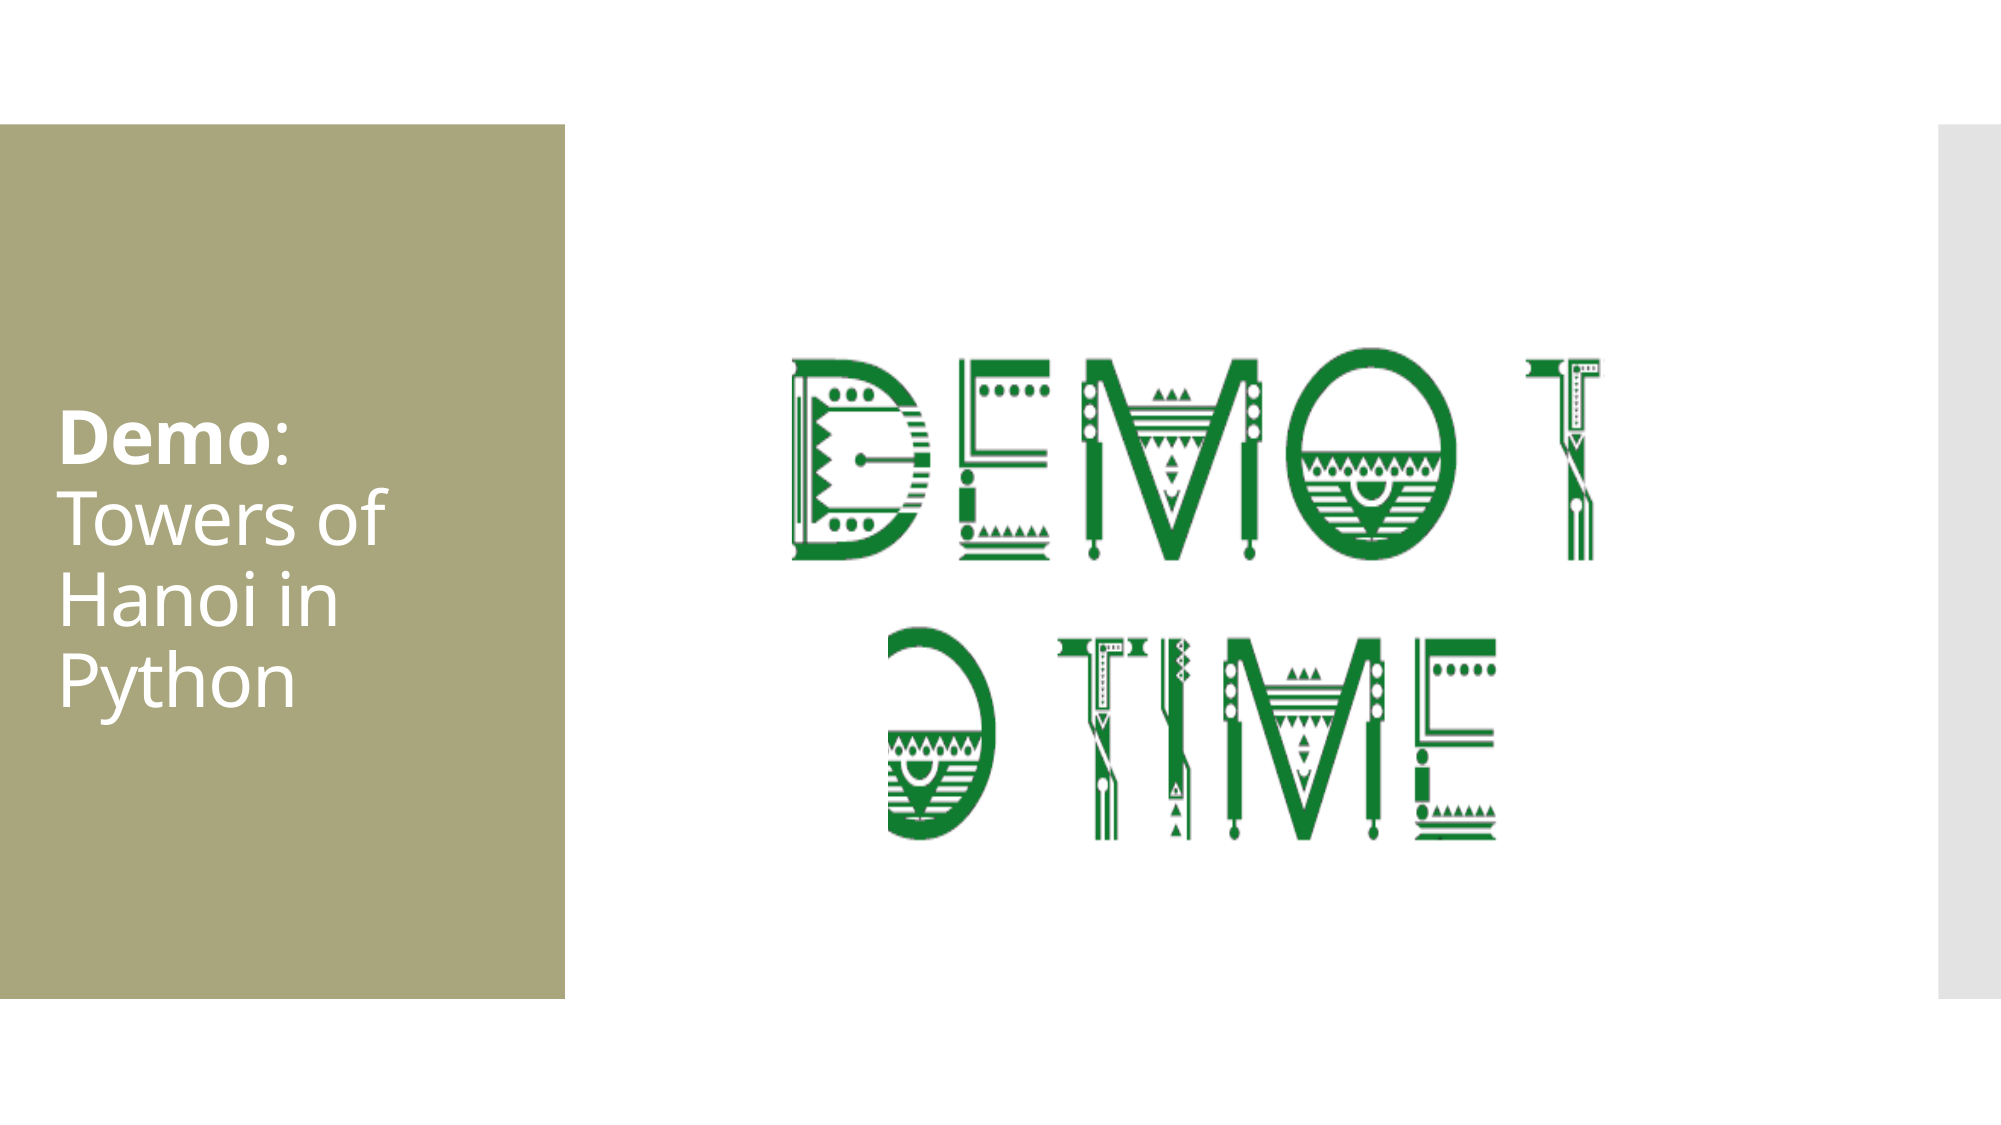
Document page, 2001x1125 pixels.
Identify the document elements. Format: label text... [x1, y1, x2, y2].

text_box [791, 315, 1605, 940]
title Demo: Towers of Hanoi in Python [41, 184, 525, 940]
